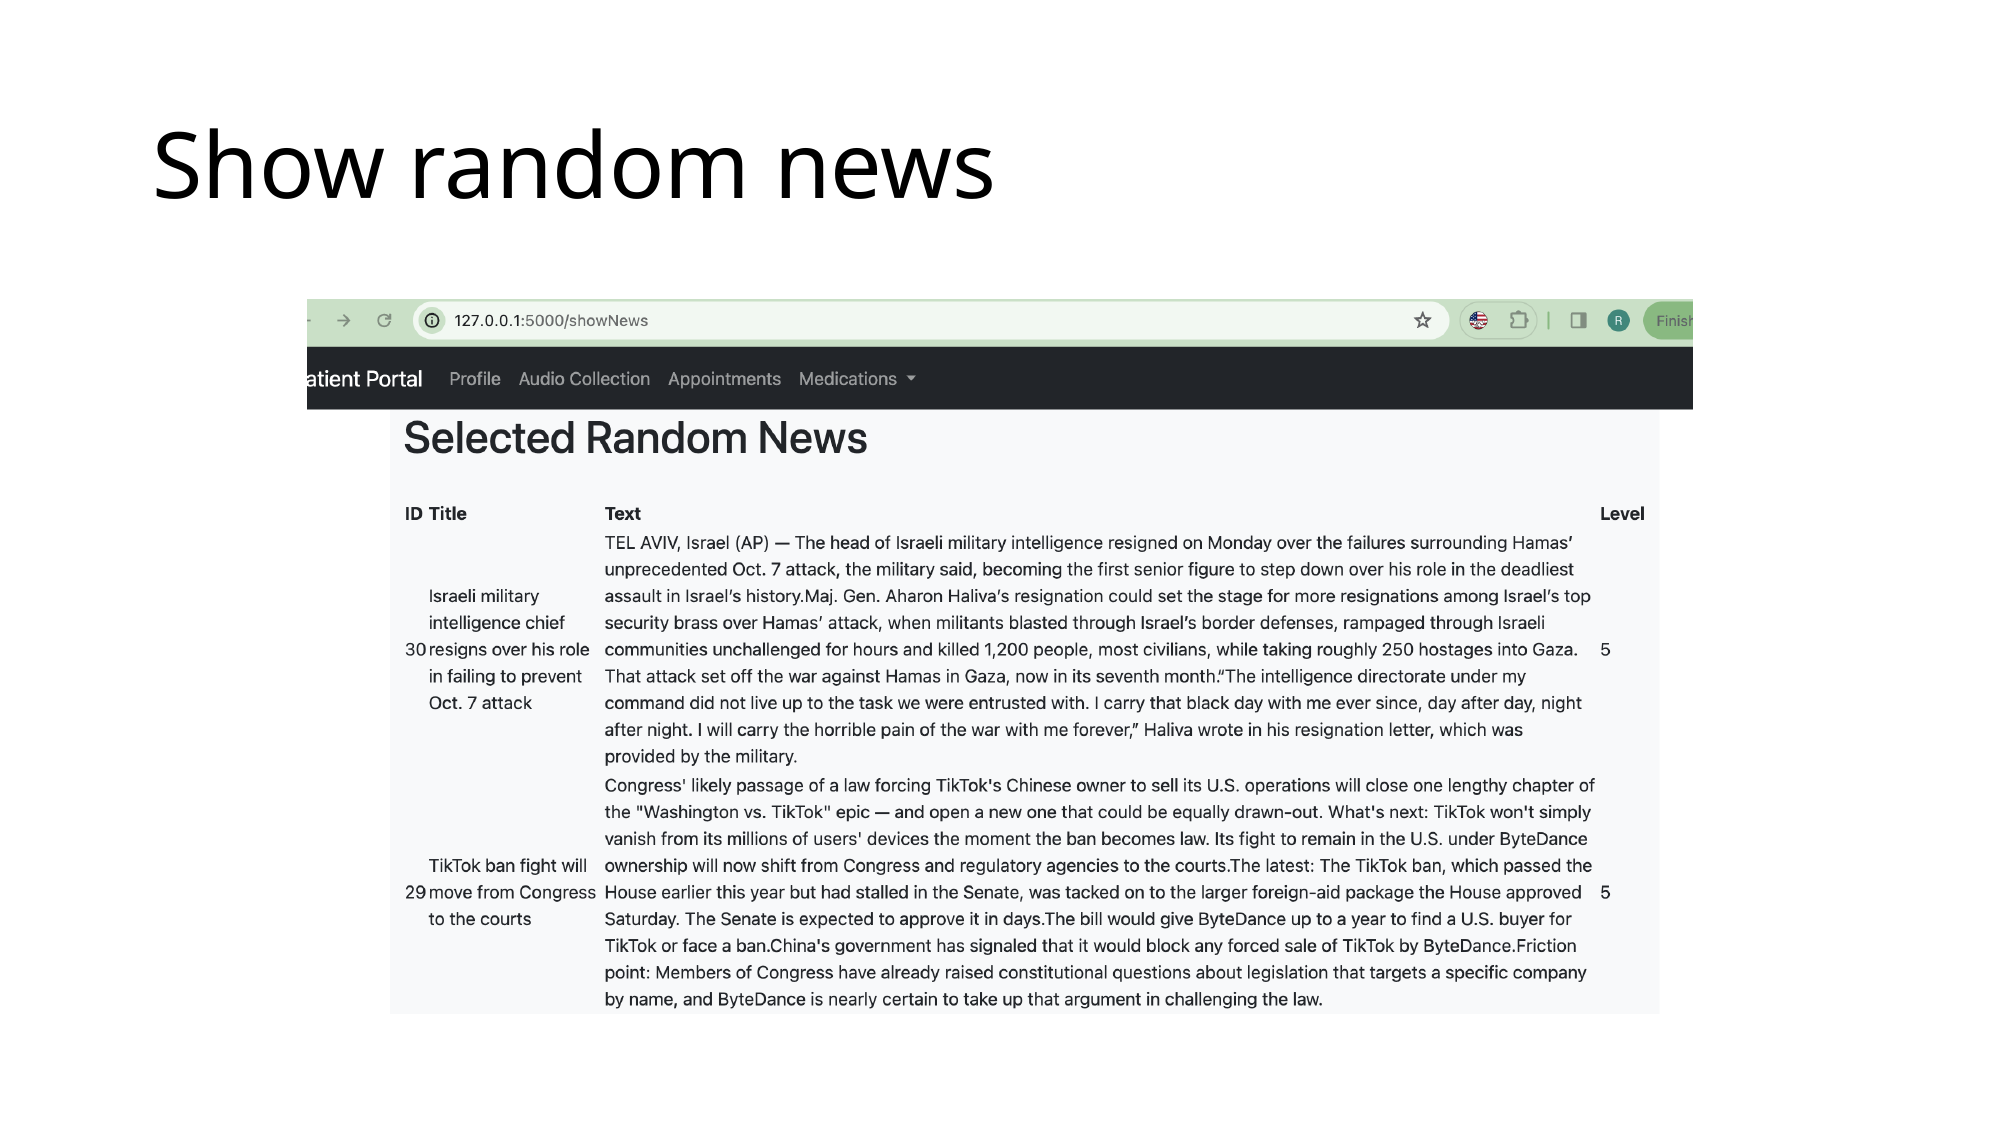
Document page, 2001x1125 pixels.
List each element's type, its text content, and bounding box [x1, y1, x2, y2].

title Show random news [137, 59, 1863, 278]
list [307, 299, 1693, 1014]
